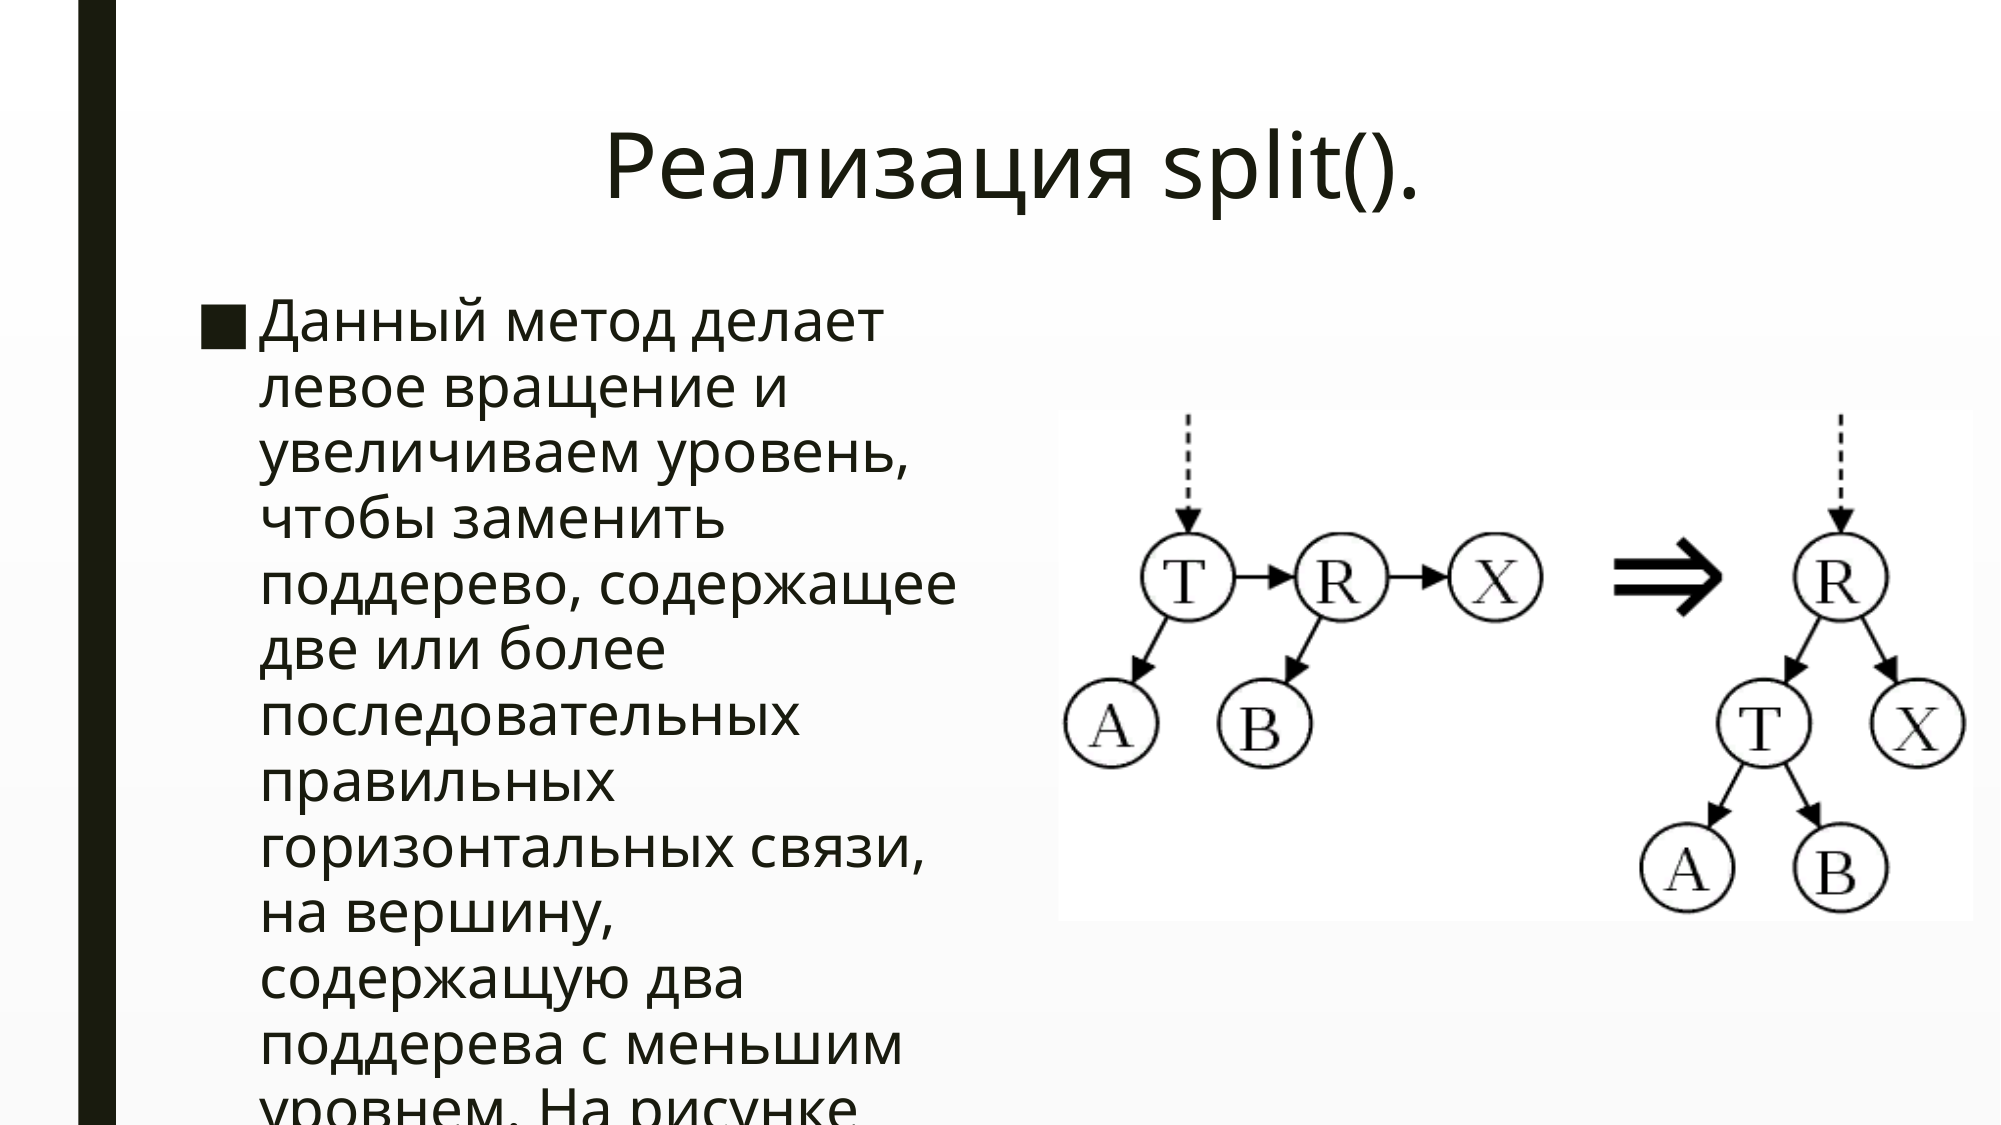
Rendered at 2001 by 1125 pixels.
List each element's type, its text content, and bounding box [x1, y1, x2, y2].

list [1058, 410, 1974, 921]
list Данный метод делает левое вращение и увеличиваем уровень, чтобы заменить поддерево, содержащее две или более последовательных правильных горизонтальных связи, на вершину, содержащую два поддерева с меньшим уровнем. На рисунке ниже представлен пример работы алгоритма. [181, 281, 1013, 1050]
title Реализация split(). [225, 112, 1800, 357]
